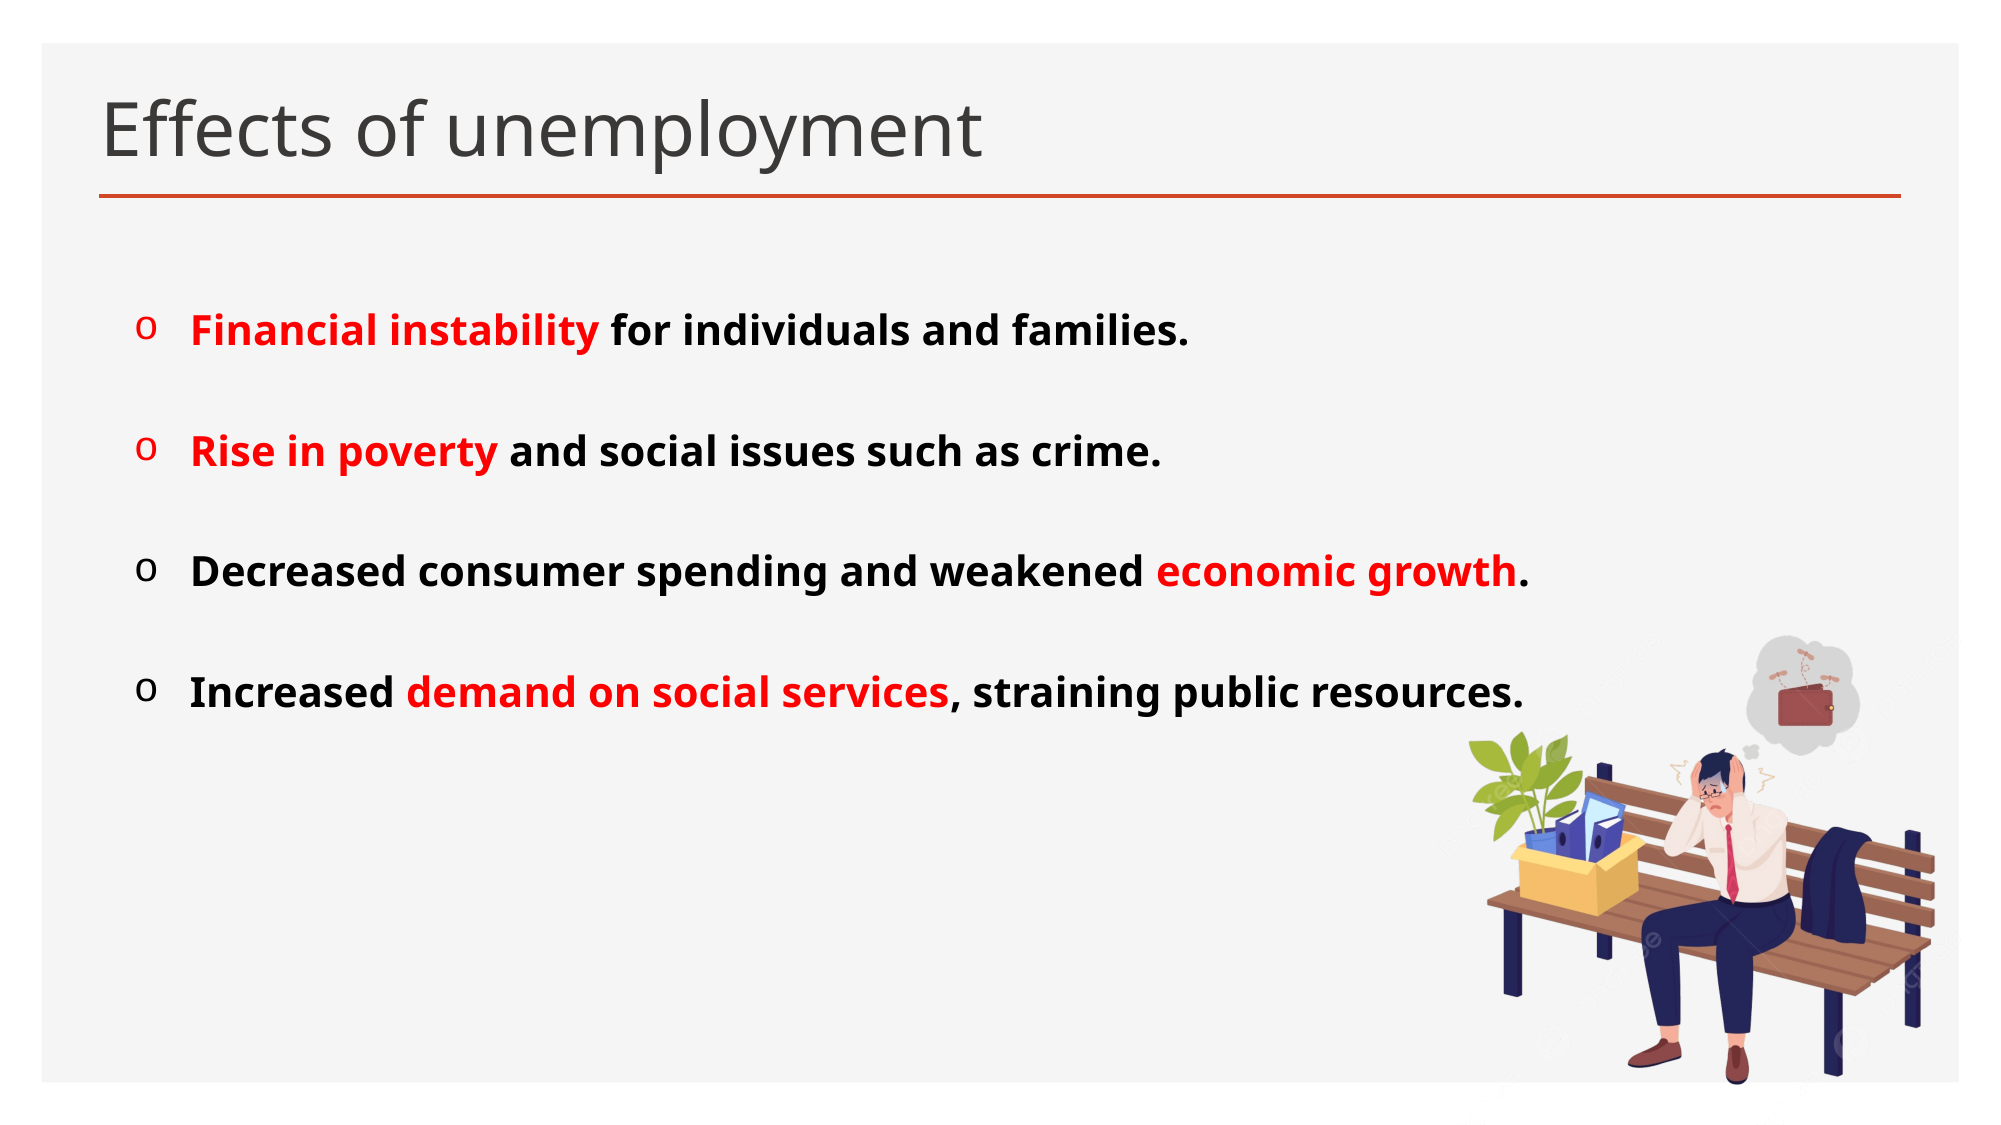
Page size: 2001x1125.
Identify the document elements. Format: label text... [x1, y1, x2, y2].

list Financial instability for individuals and families. Rise in poverty and social issues such as crime. Decreased consumer spending and weakened economic growth. Increased demand on social services, straining public resources. [118, 270, 1850, 852]
title Effects of unemployment [85, 73, 1214, 179]
picture [1403, 595, 2000, 1125]
